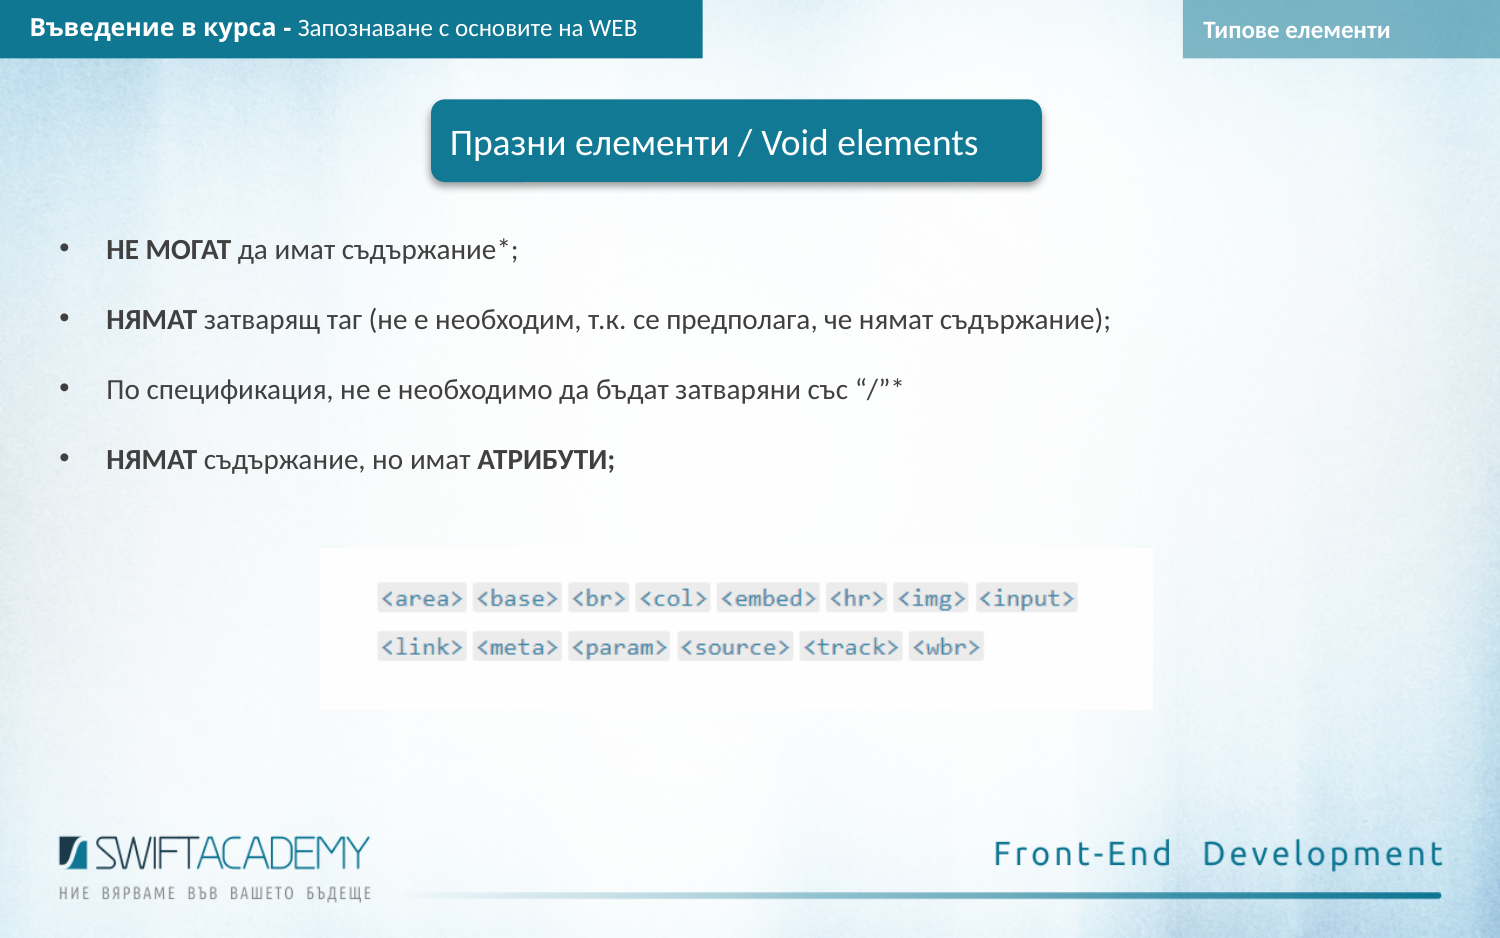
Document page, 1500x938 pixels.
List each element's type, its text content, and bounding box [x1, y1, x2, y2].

text_box Типове елементи [1188, 6, 1407, 52]
text_box Празни елементи / Void elements [430, 98, 1043, 184]
text_box [0, 0, 704, 59]
text_box НЕ МОГАТ да имат съдържание*; НЯМАТ затварящ таг (не е необходим, т.к. се предполага, че нямат съдържание); По спецификация, не е необходимо да бъдат затваряни със “/”* НЯМАТ съдържание, но имат АТРИБУТИ; [44, 222, 1424, 867]
text_box [1182, 0, 1500, 59]
text_box Въведение в курса - Запознаване с основите на WEB [14, 4, 691, 49]
picture [0, 0, 1500, 938]
